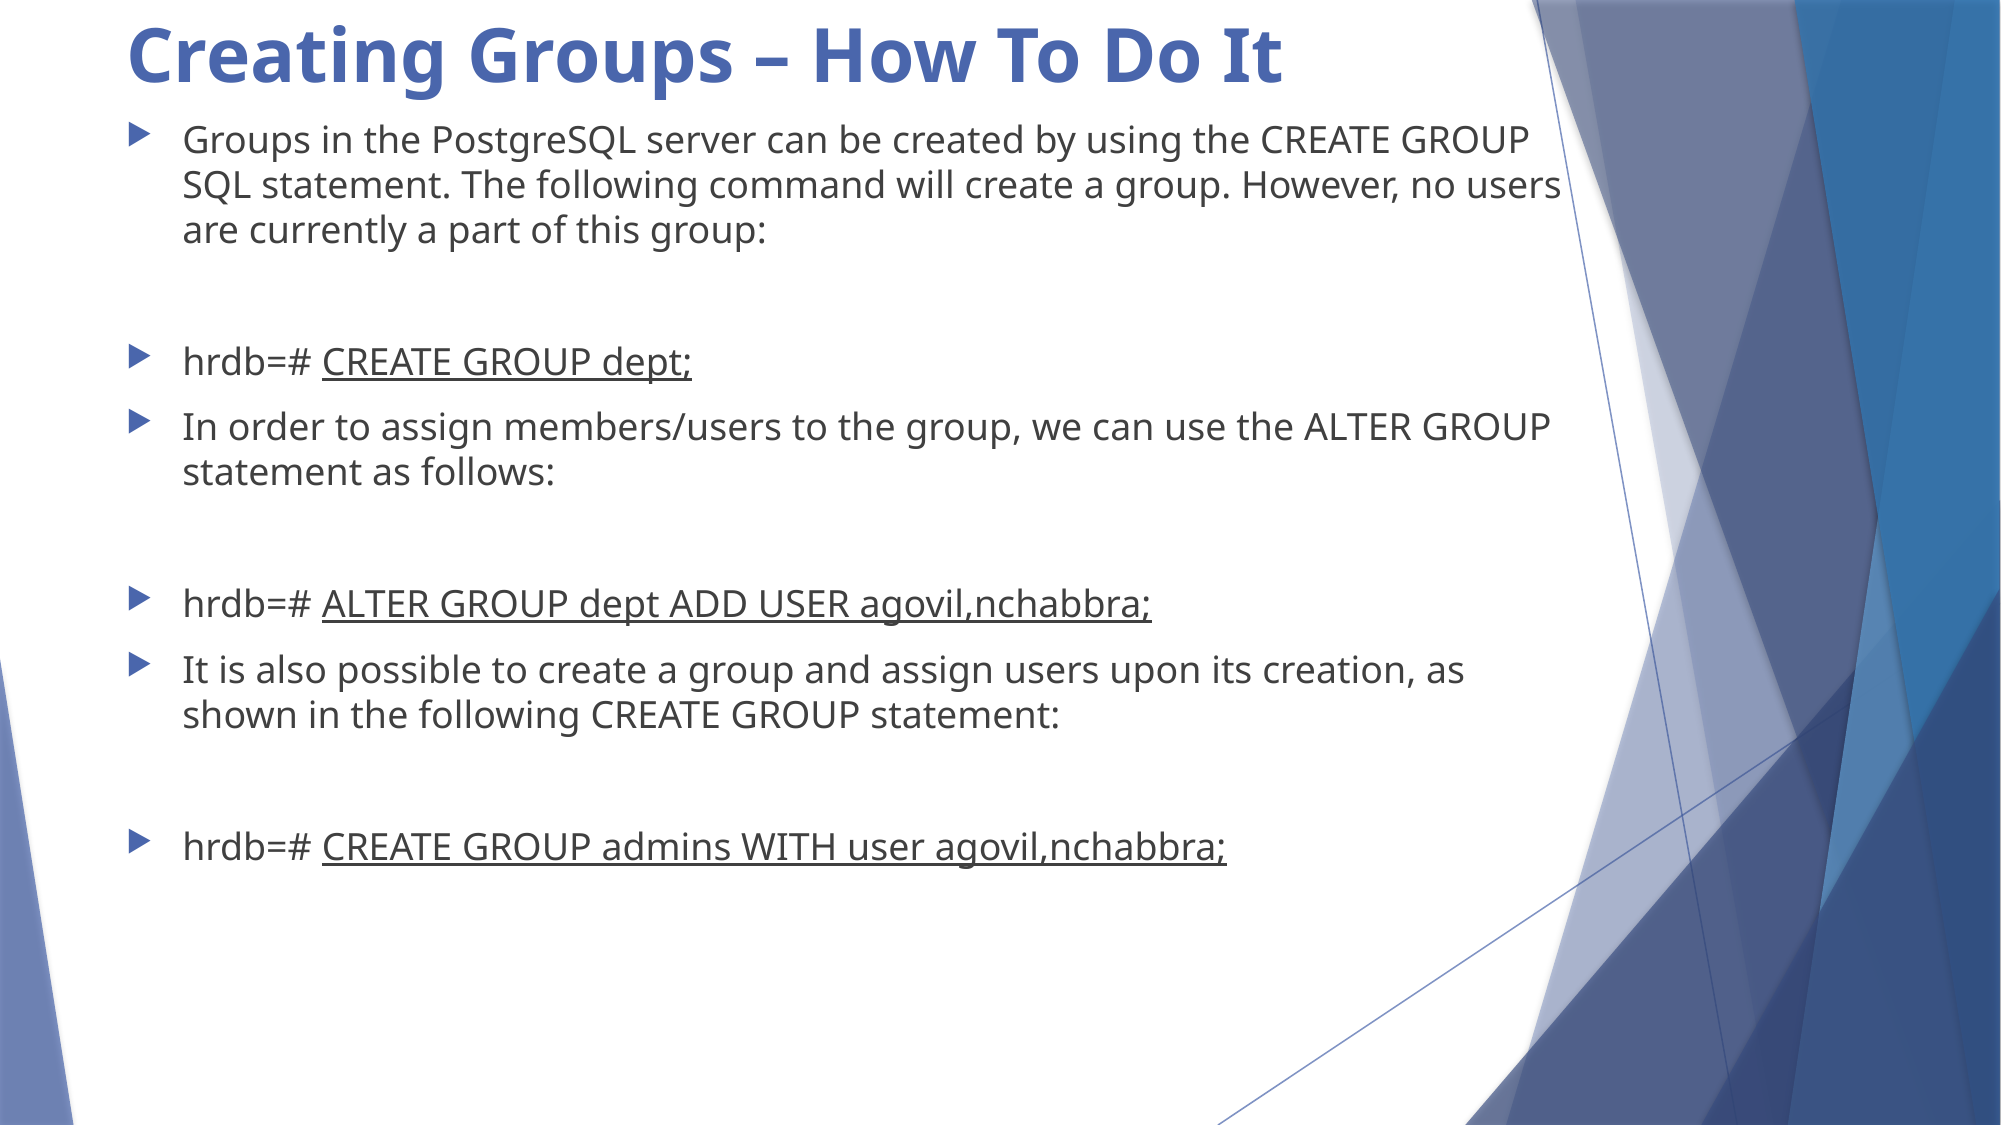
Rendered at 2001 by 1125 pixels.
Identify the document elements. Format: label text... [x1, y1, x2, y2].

list Groups in the PostgreSQL server can be created by using the CREATE GROUP SQL statement. The following command will create a group. However, no users are currently a part of this group: hrdb=# CREATE GROUP dept; In order to assign members/users to the group, we can use the ALTER GROUP statement as follows: hrdb=# ALTER GROUP dept ADD USER agovil,nchabbra; It is also possible to create a group and assign users upon its creation, as shown in the following CREATE GROUP statement: hrdb=# CREATE GROUP admins WITH user agovil,nchabbra; [111, 108, 1584, 1104]
title Creating Groups – How To Do It [111, 0, 1522, 108]
